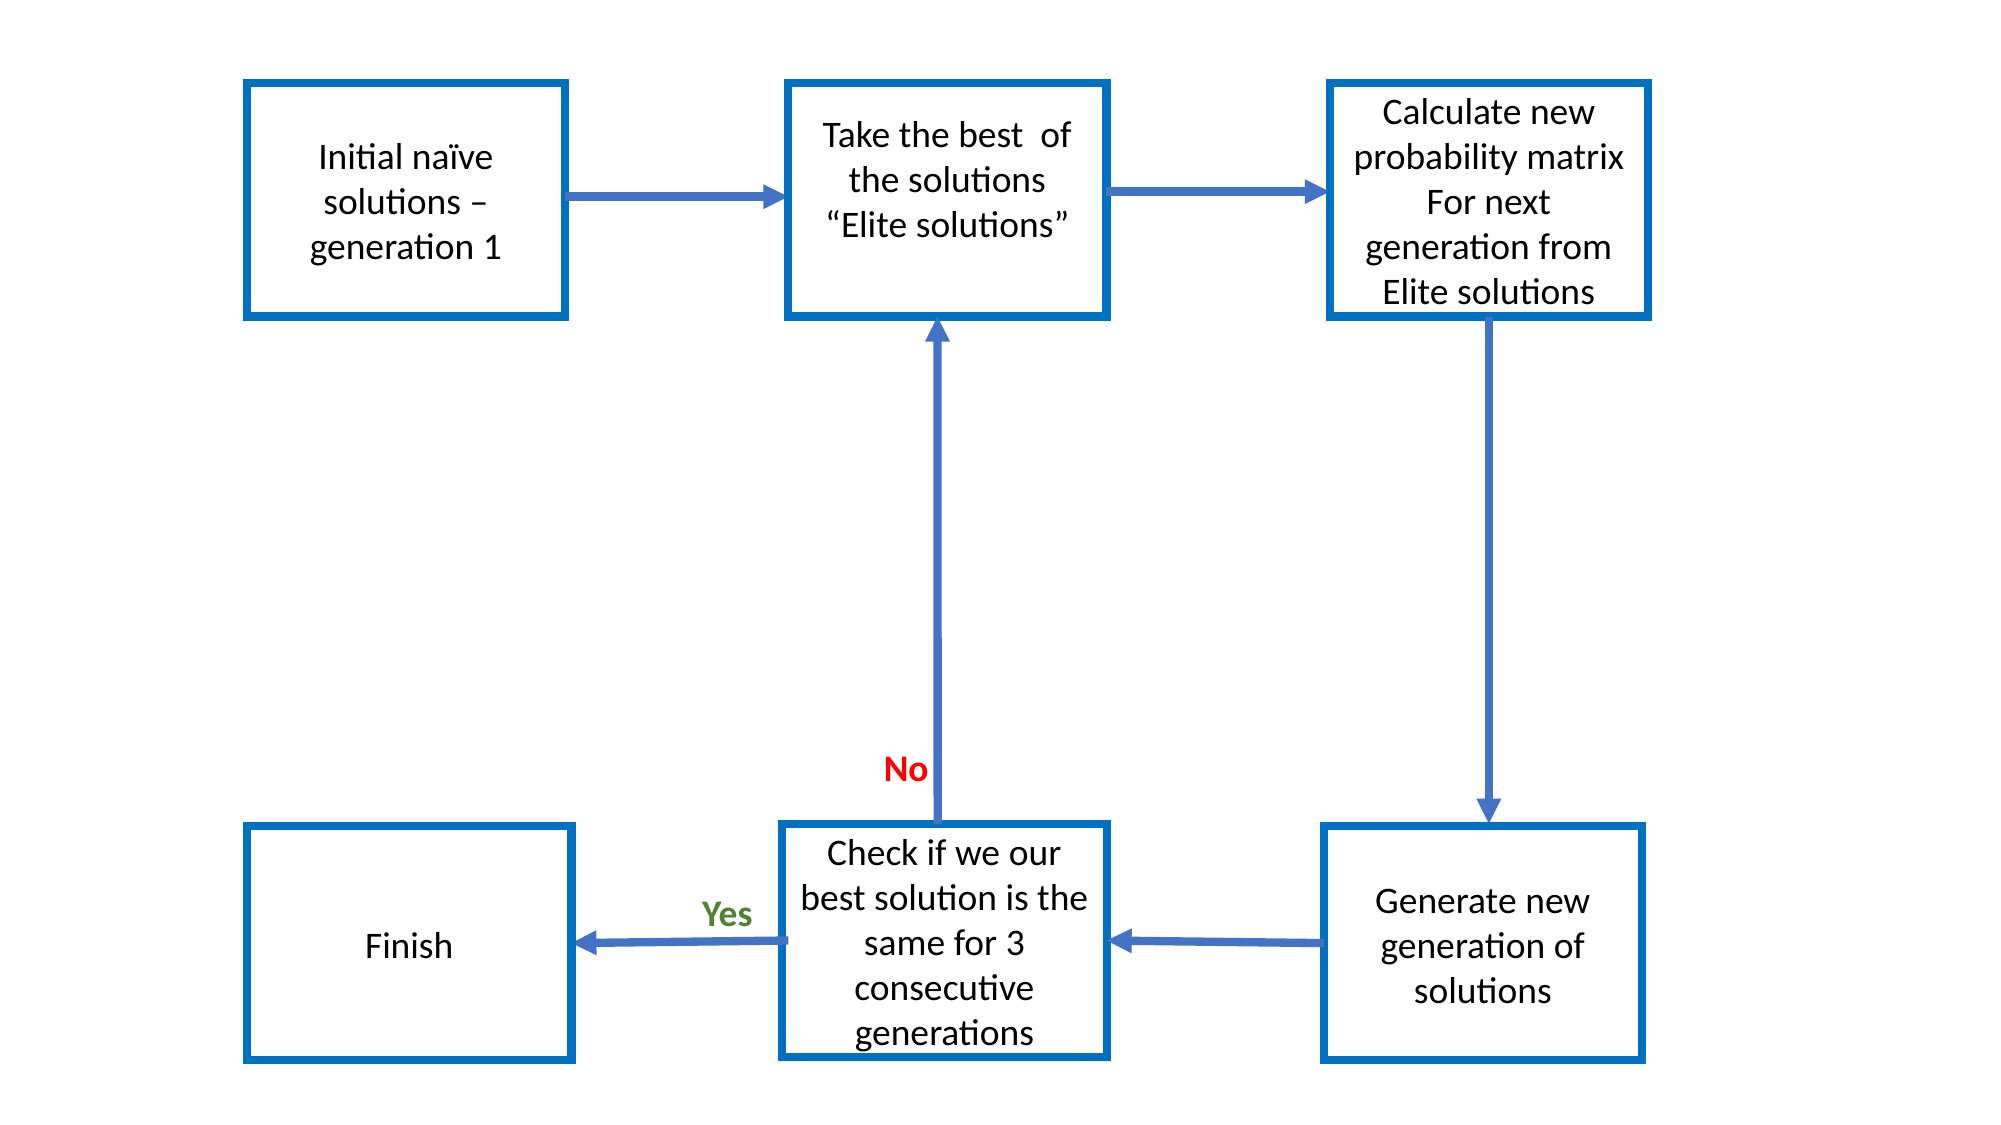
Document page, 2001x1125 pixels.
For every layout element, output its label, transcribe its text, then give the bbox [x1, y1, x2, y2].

text_box Generate new generation of solutions [1323, 825, 1643, 1061]
text_box Check if we our best solution is the same for 3 consecutive generations [781, 823, 1108, 1058]
text_box Finish [246, 825, 572, 1061]
text_box Calculate new probability matrix For next generation from Elite solutions [1329, 82, 1649, 318]
text_box No [868, 736, 933, 796]
text_box Initial naïve solutions – generation 1 [246, 82, 566, 318]
text_box Yes [687, 881, 769, 937]
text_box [571, 940, 789, 944]
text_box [1106, 940, 1324, 944]
text_box No [942, 736, 951, 796]
